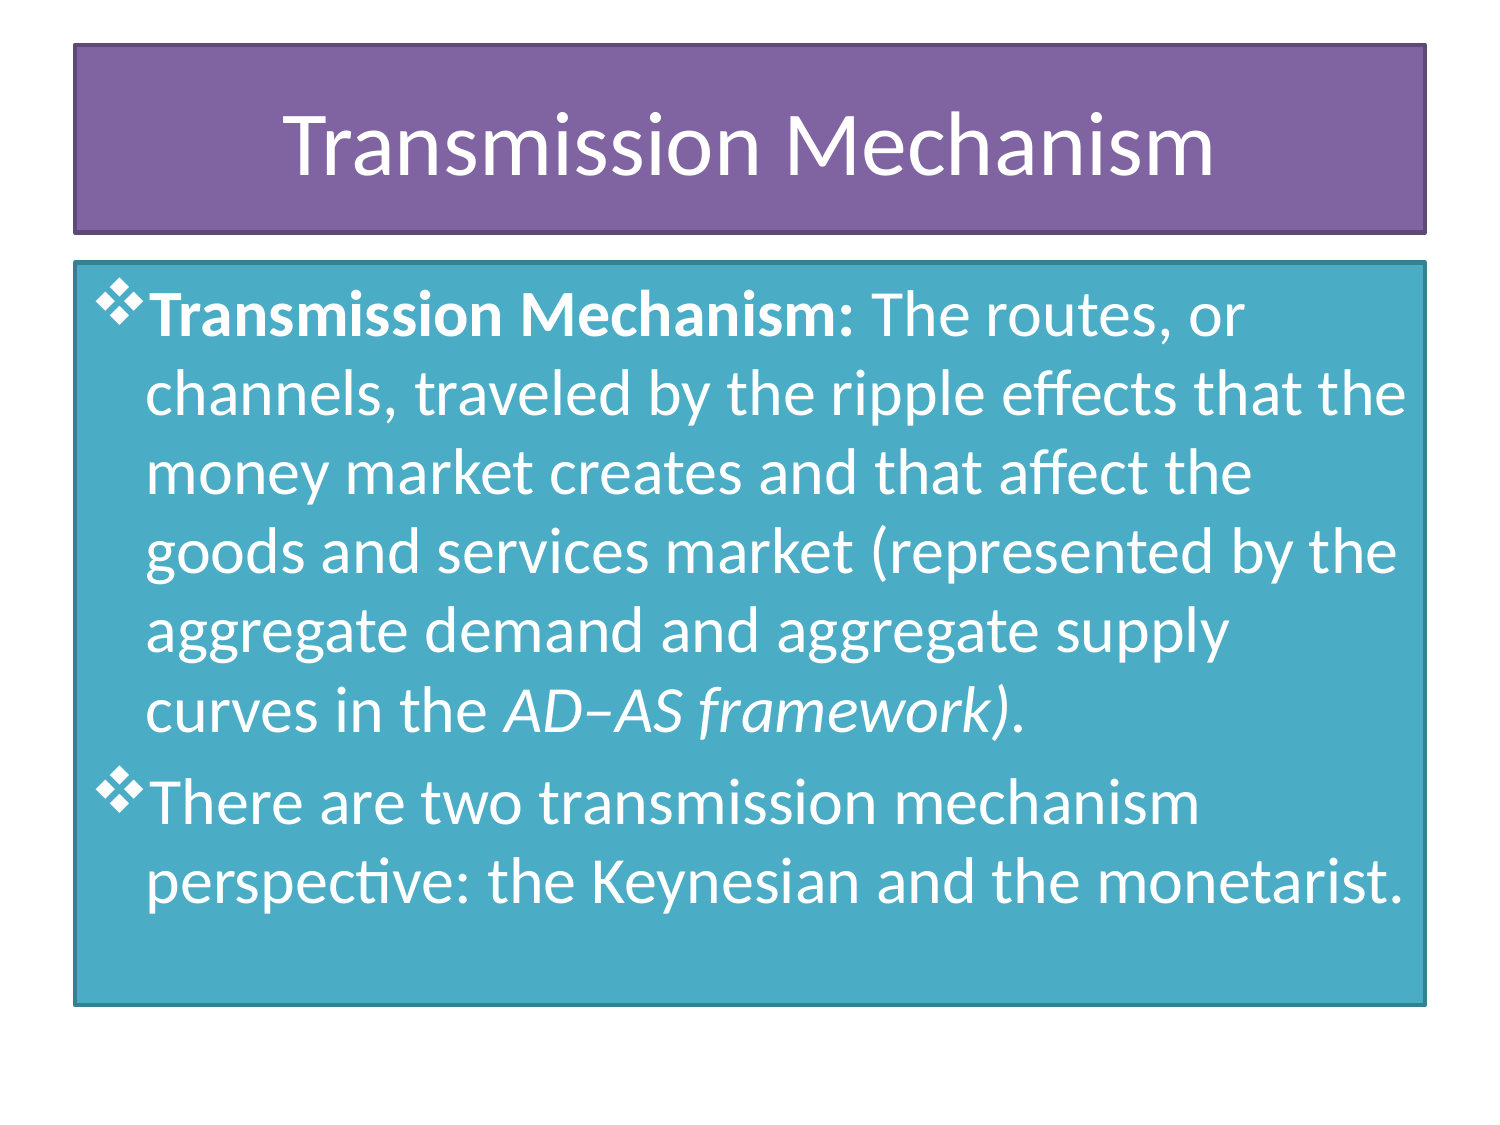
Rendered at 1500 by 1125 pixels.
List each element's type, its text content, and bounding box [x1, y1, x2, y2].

title Transmission Mechanism [73, 43, 1427, 235]
list Transmission Mechanism: The routes, or channels, traveled by the ripple effects that the money market creates and that affect the goods and services market (represented by the aggregate demand and aggregate supply curves in the AD–AS framework). There are two transmission mechanism perspective: the Keynesian and the monetarist. [73, 260, 1427, 1007]
